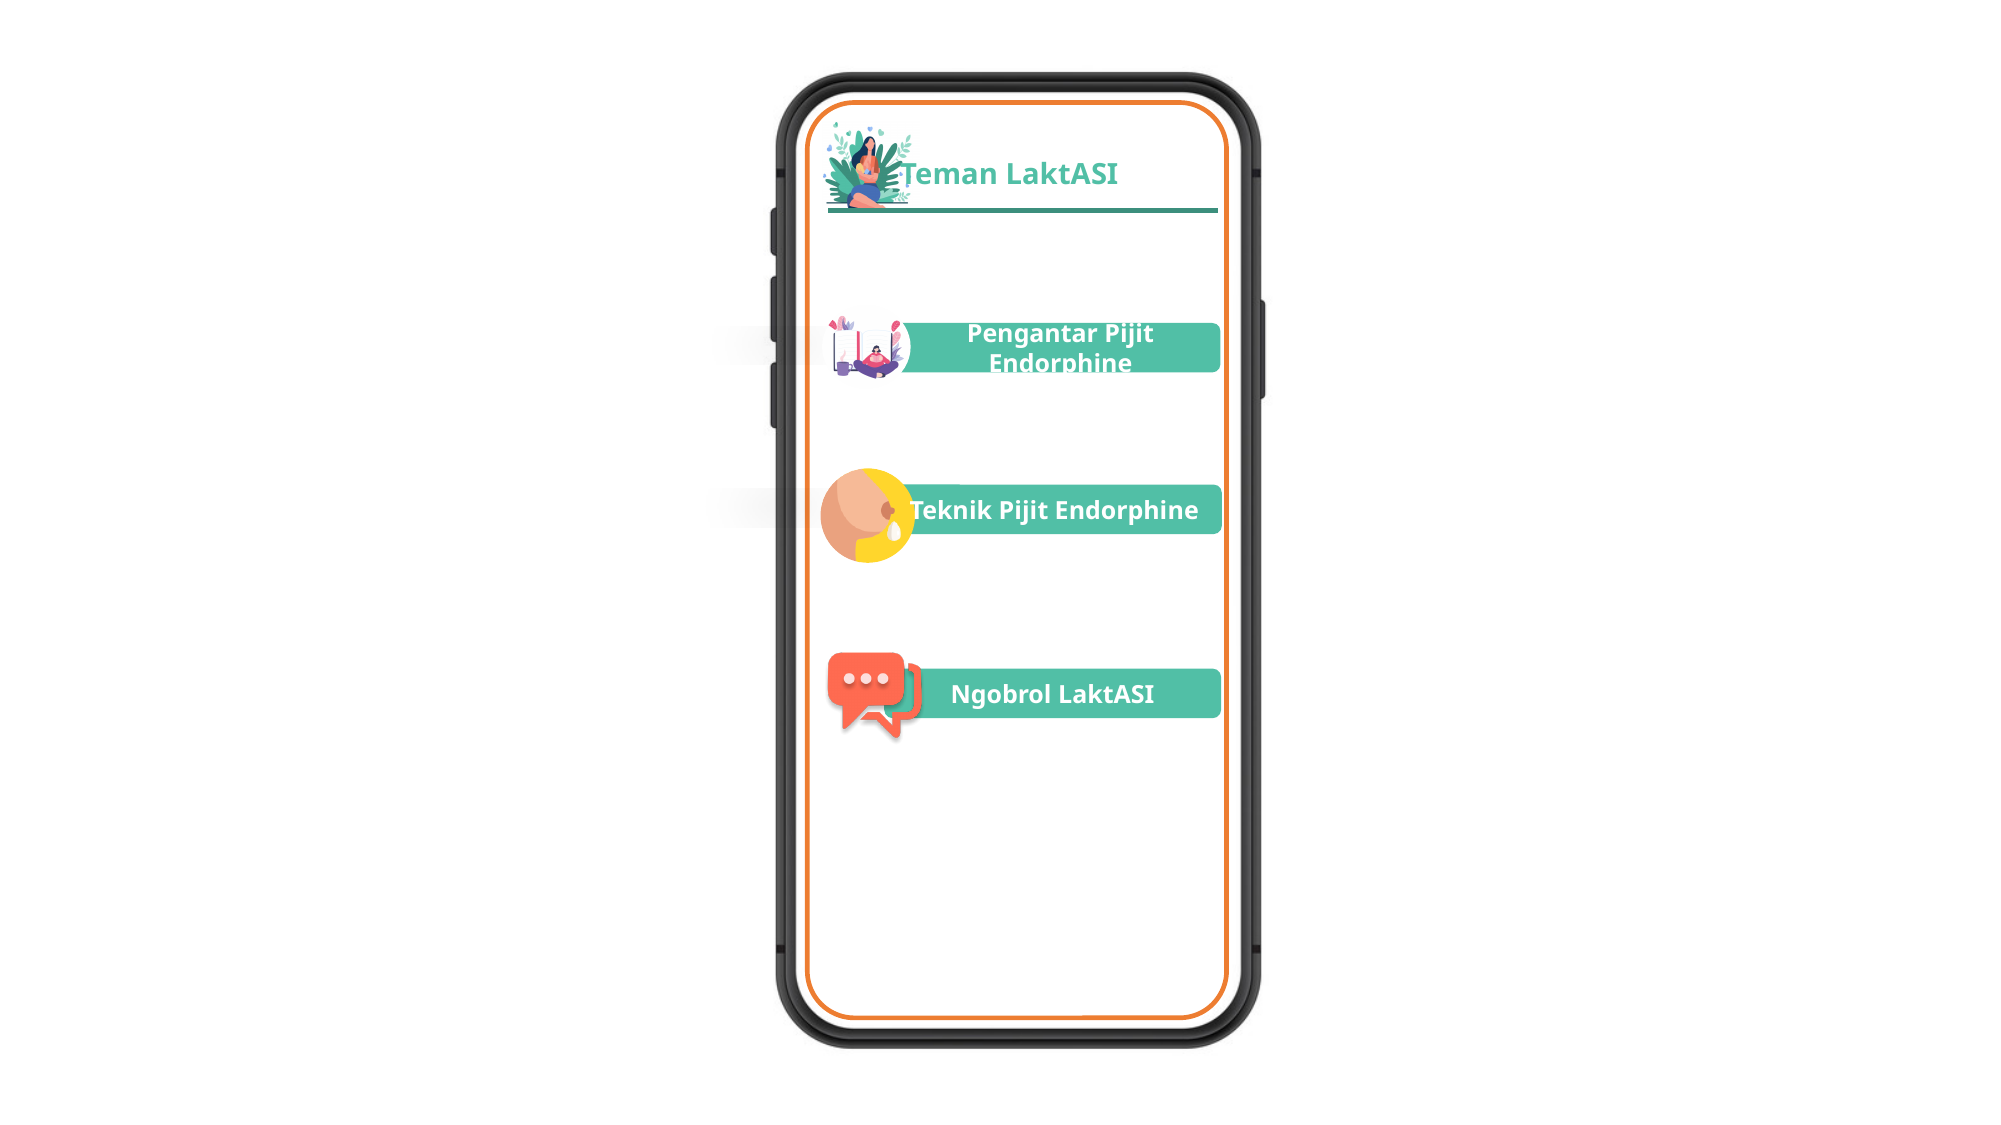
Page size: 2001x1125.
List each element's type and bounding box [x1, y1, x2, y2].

picture [738, 60, 1287, 1065]
